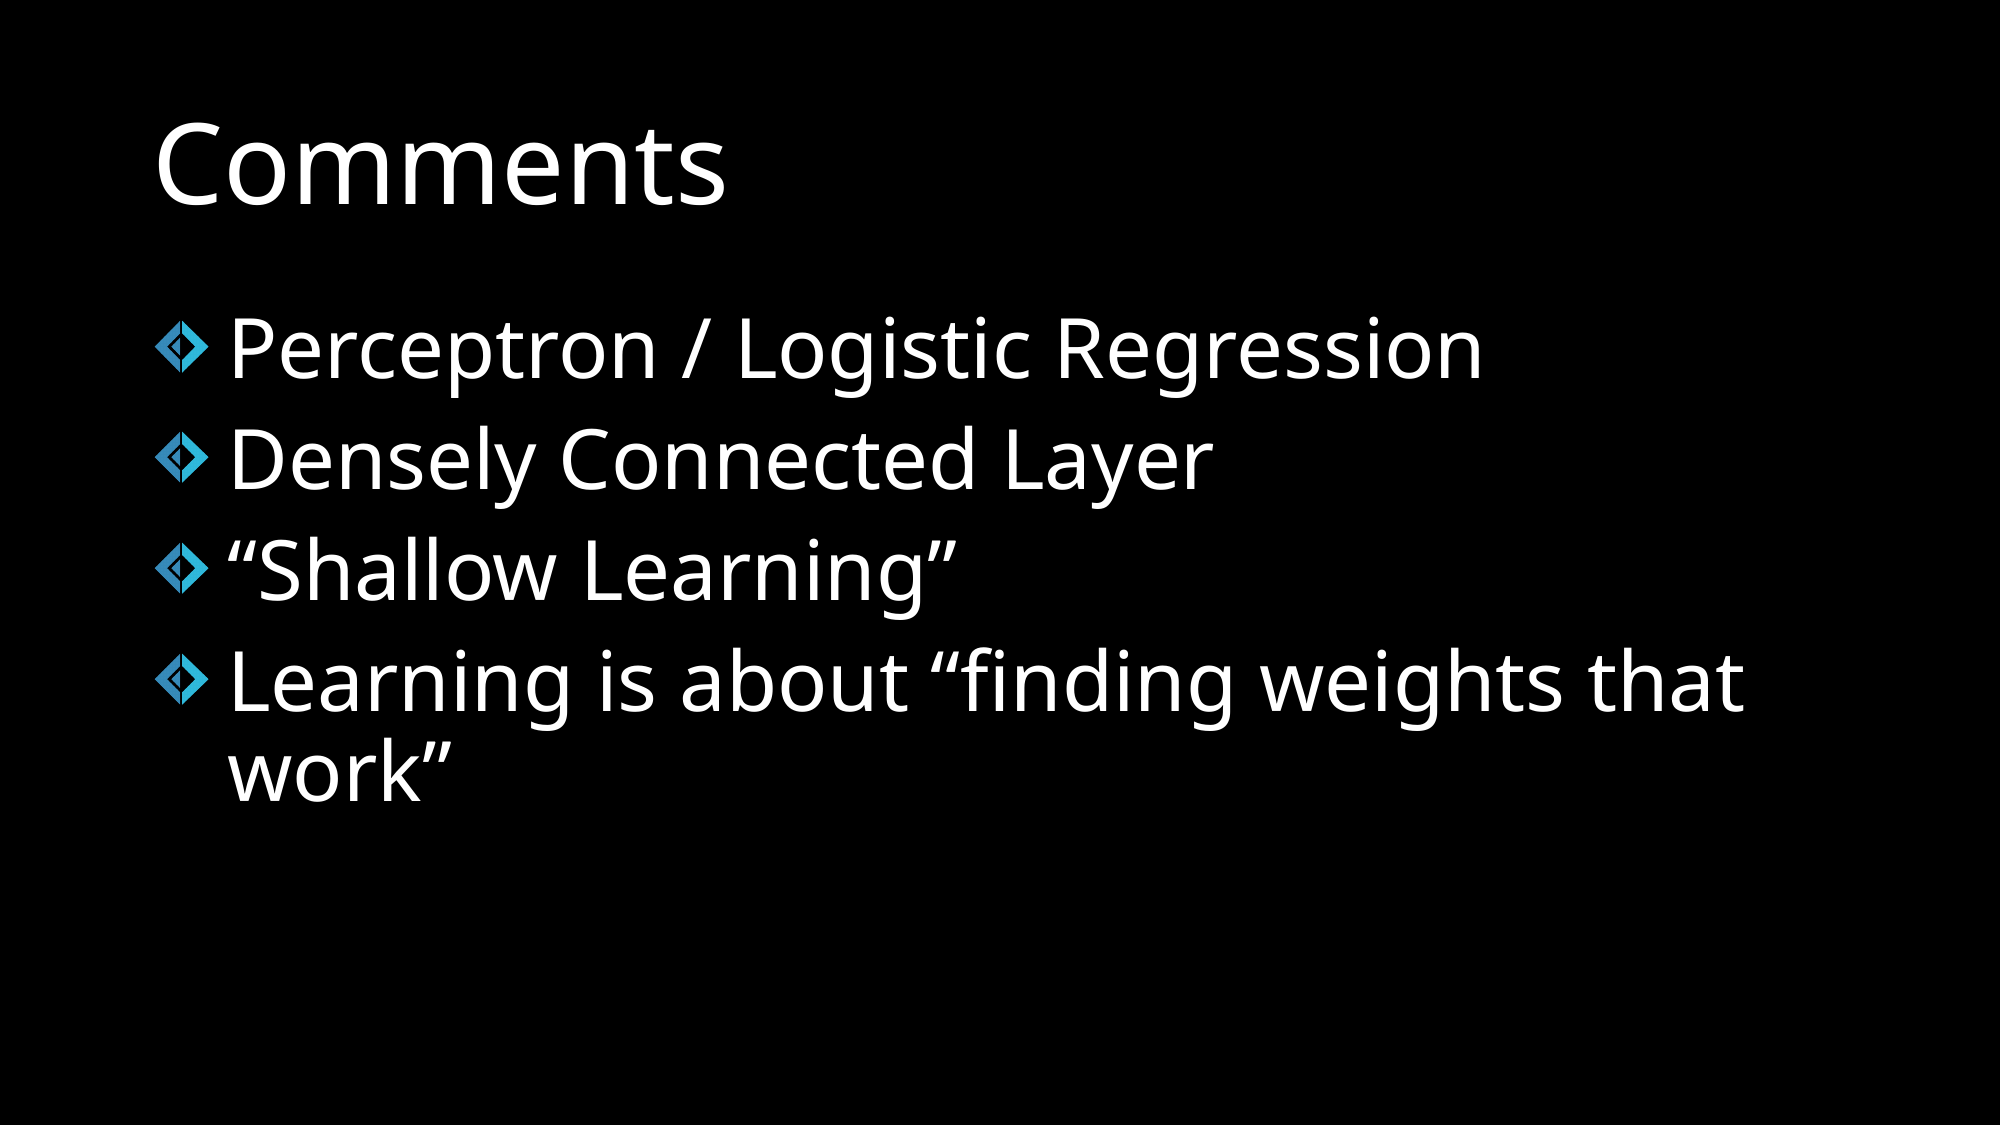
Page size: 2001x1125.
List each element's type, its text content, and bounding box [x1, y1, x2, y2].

picture [152, 317, 211, 377]
title Comments [137, 59, 1863, 278]
picture [152, 428, 211, 487]
picture [152, 650, 211, 709]
picture [152, 539, 211, 598]
list Perceptron / Logistic Regression Densely Connected Layer “Shallow Learning” Learning is about “finding weights that work” [137, 299, 1863, 1014]
